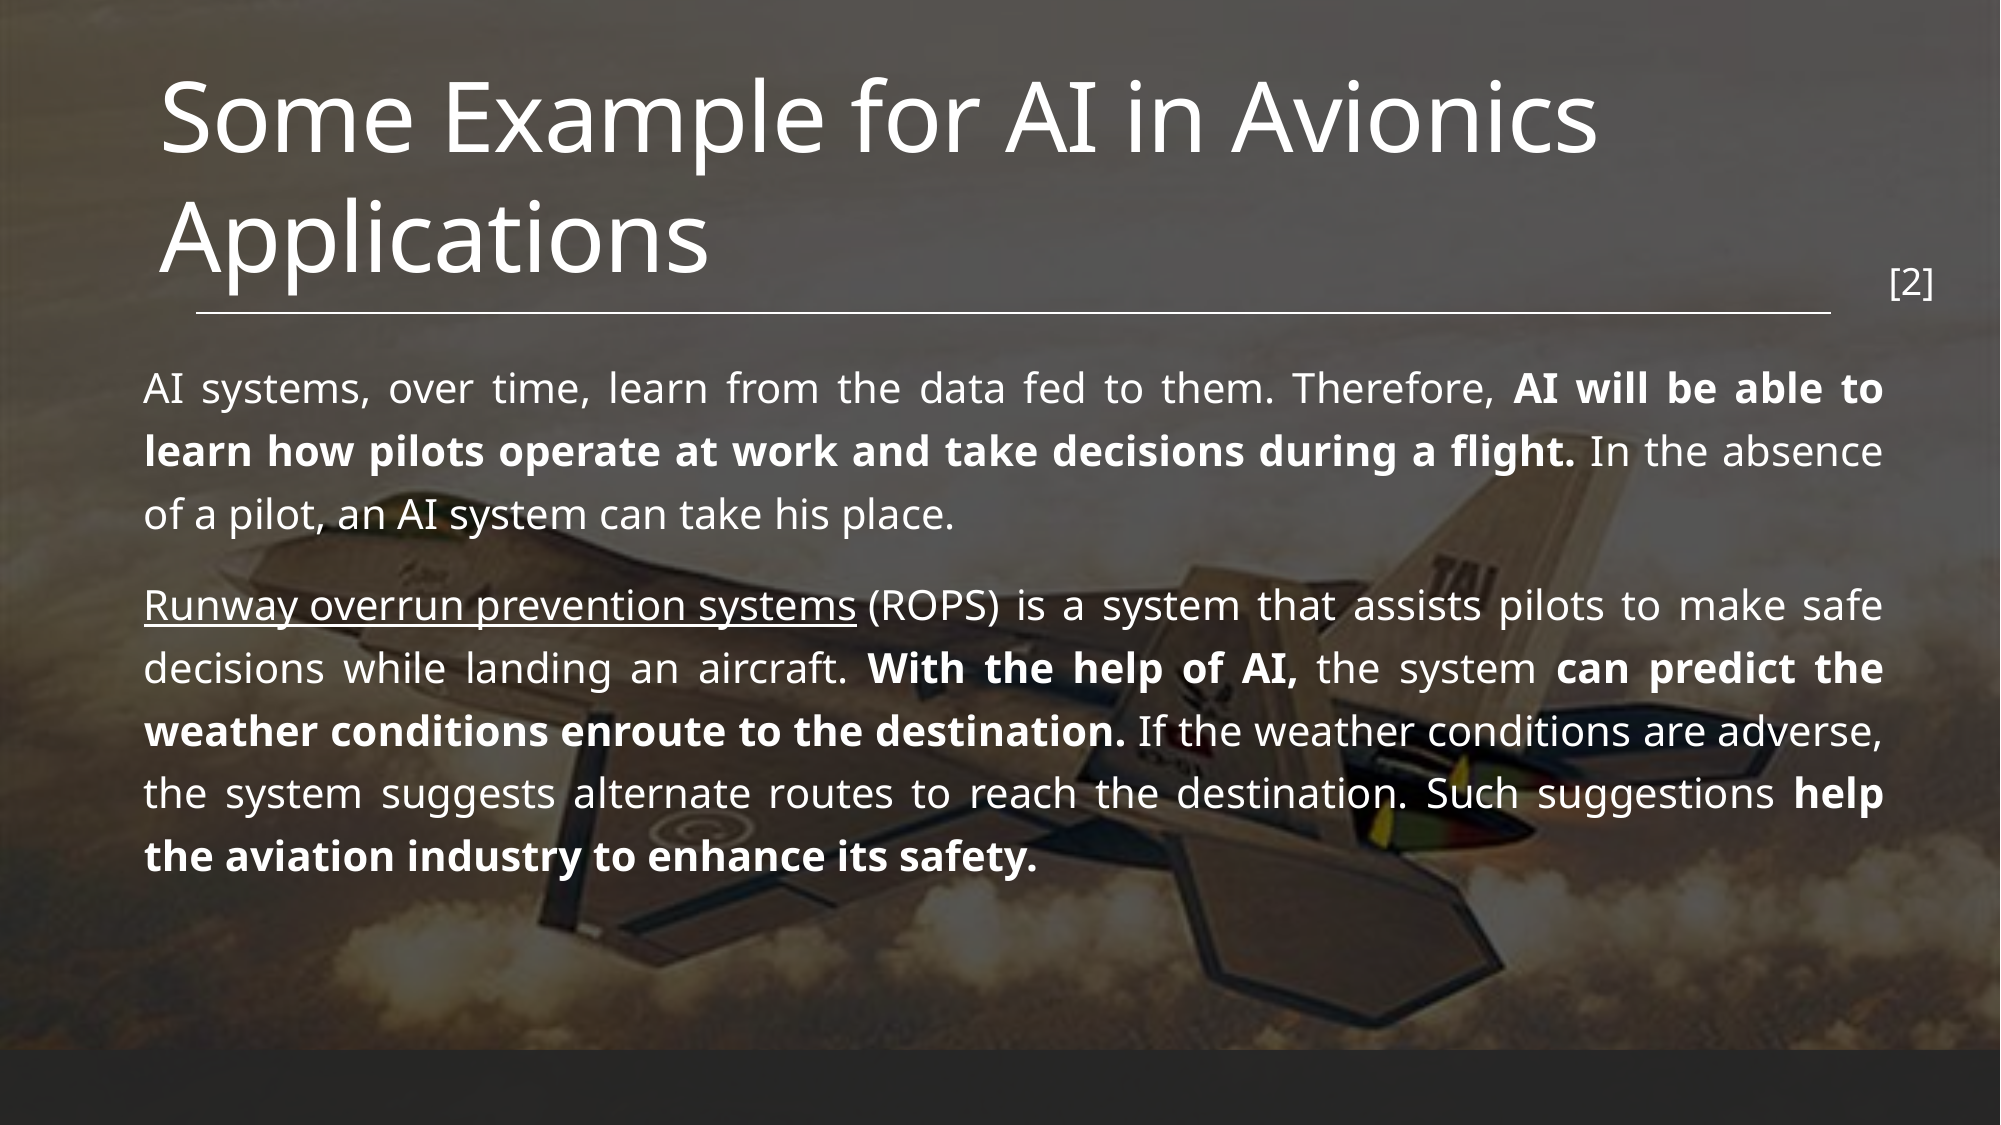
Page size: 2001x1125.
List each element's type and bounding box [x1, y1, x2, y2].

list [0, 0, 2000, 1125]
